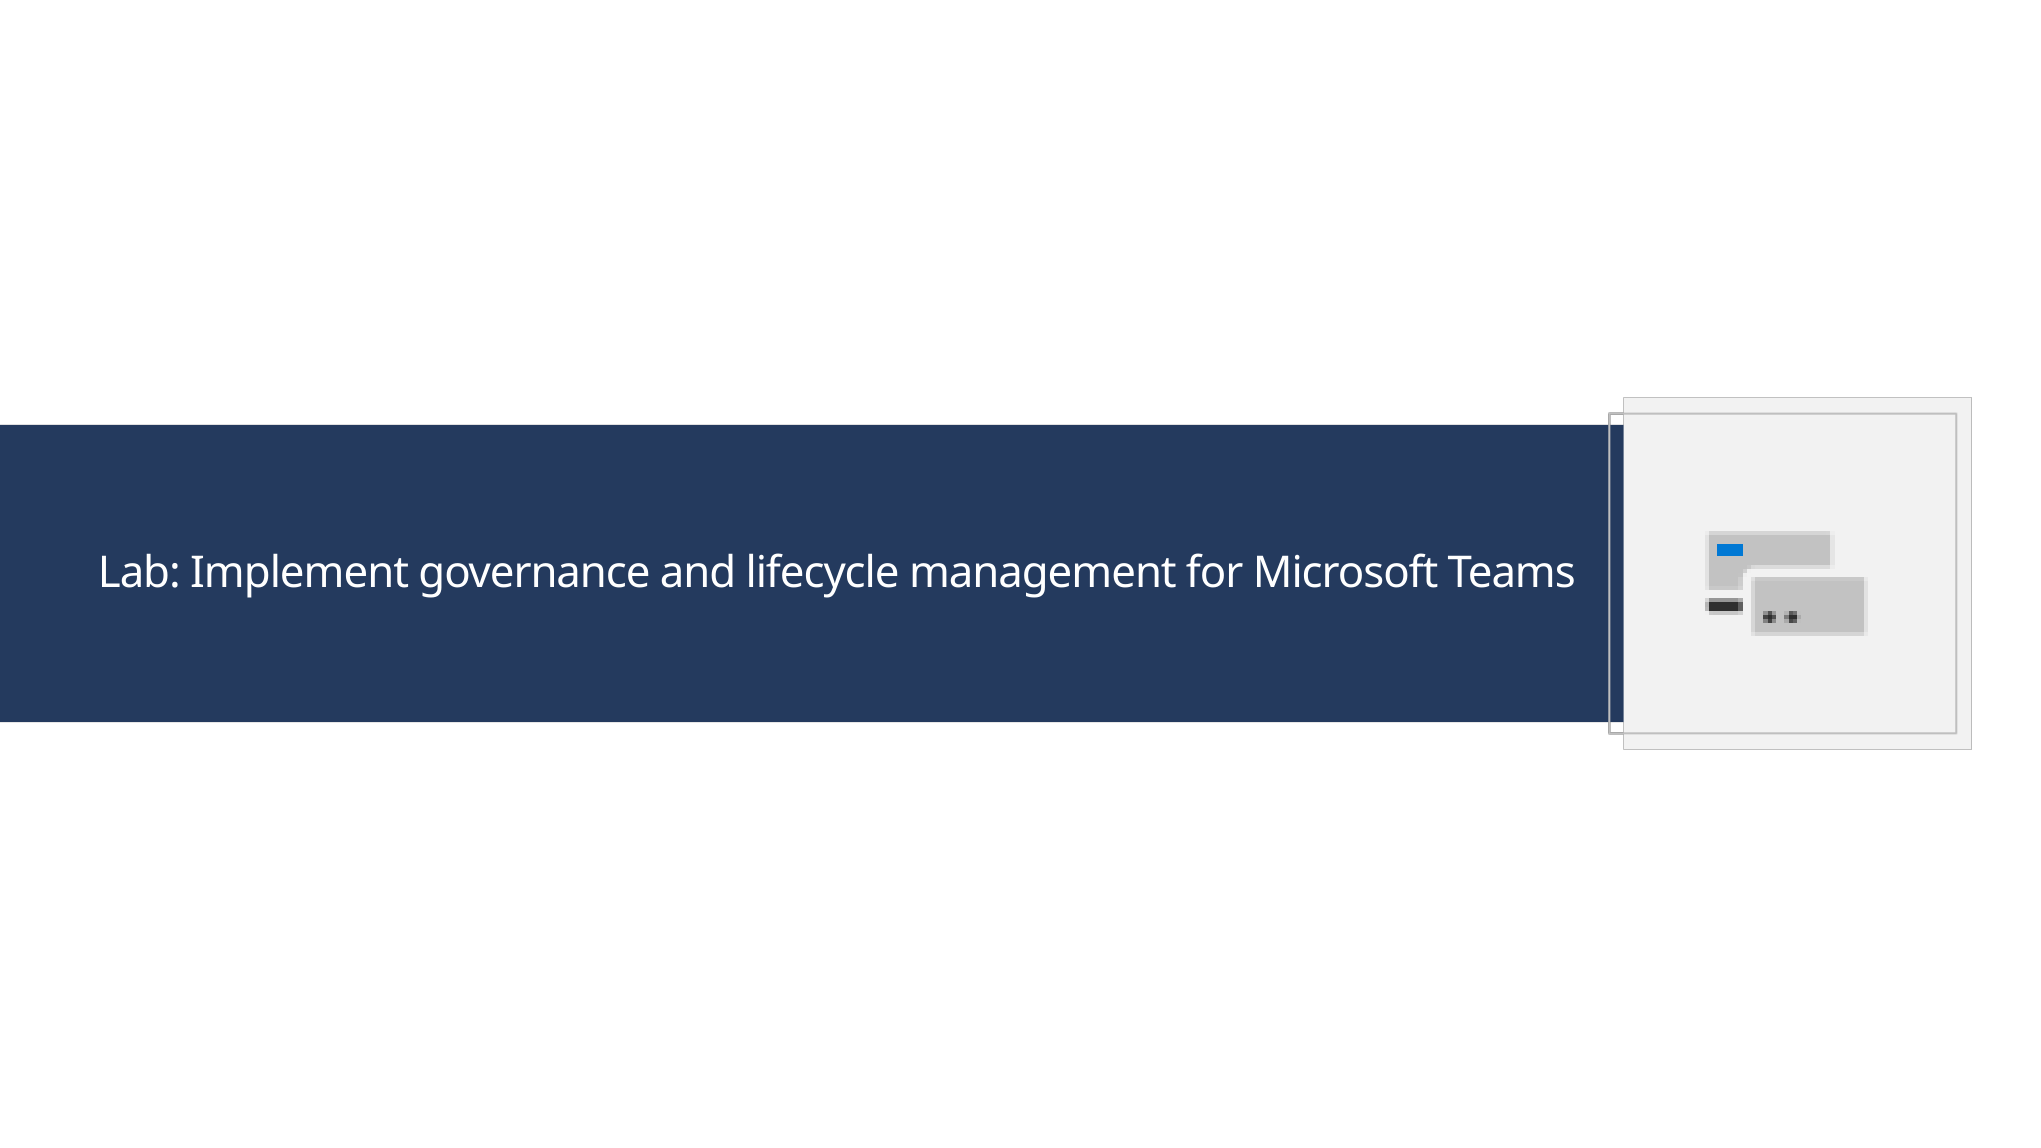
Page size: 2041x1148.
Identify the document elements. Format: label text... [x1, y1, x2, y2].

title Lab: Implement governance and lifecycle management for Microsoft Teams [97, 549, 1578, 598]
picture [0, 0, 2041, 1148]
